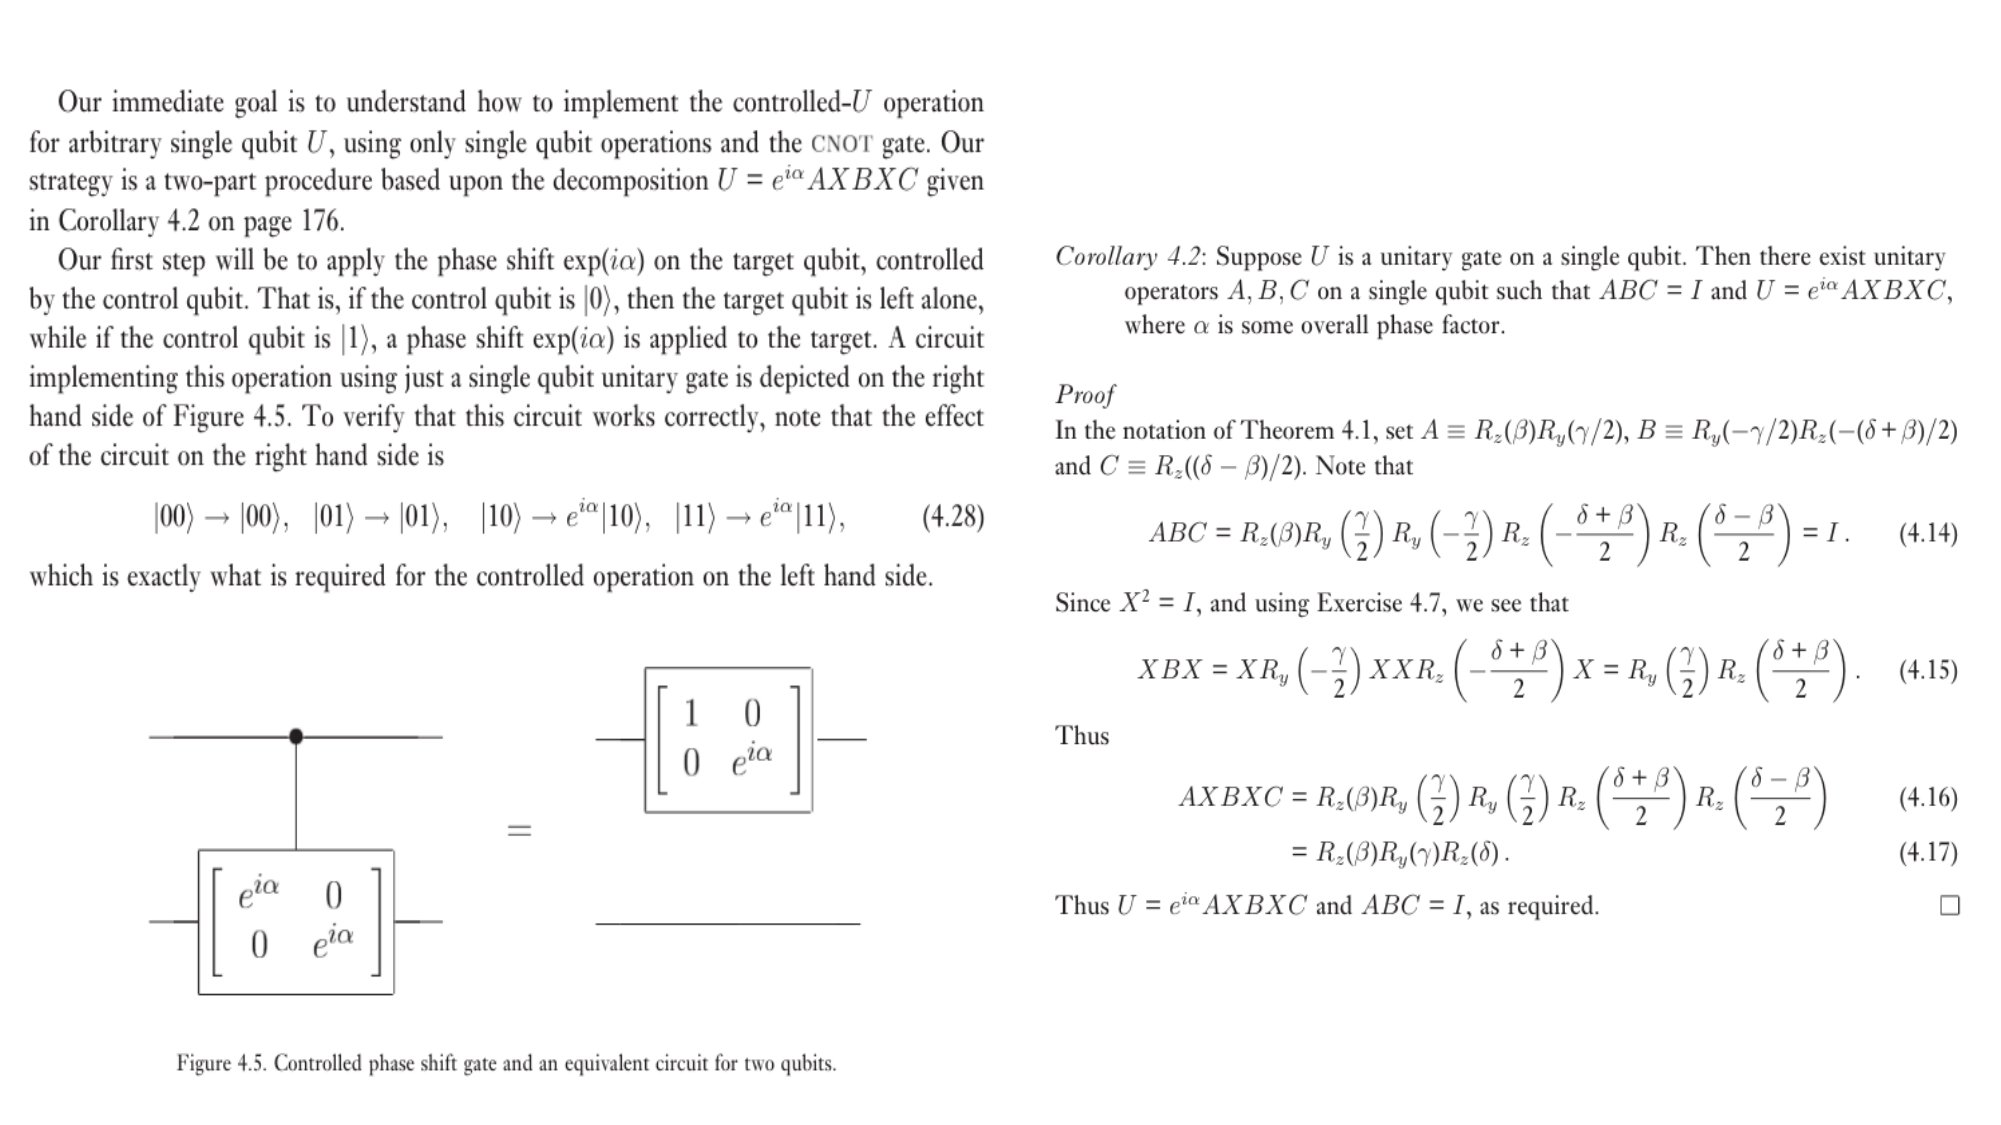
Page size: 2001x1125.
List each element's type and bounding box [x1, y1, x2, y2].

list [1030, 227, 2000, 943]
picture [0, 68, 1030, 1103]
